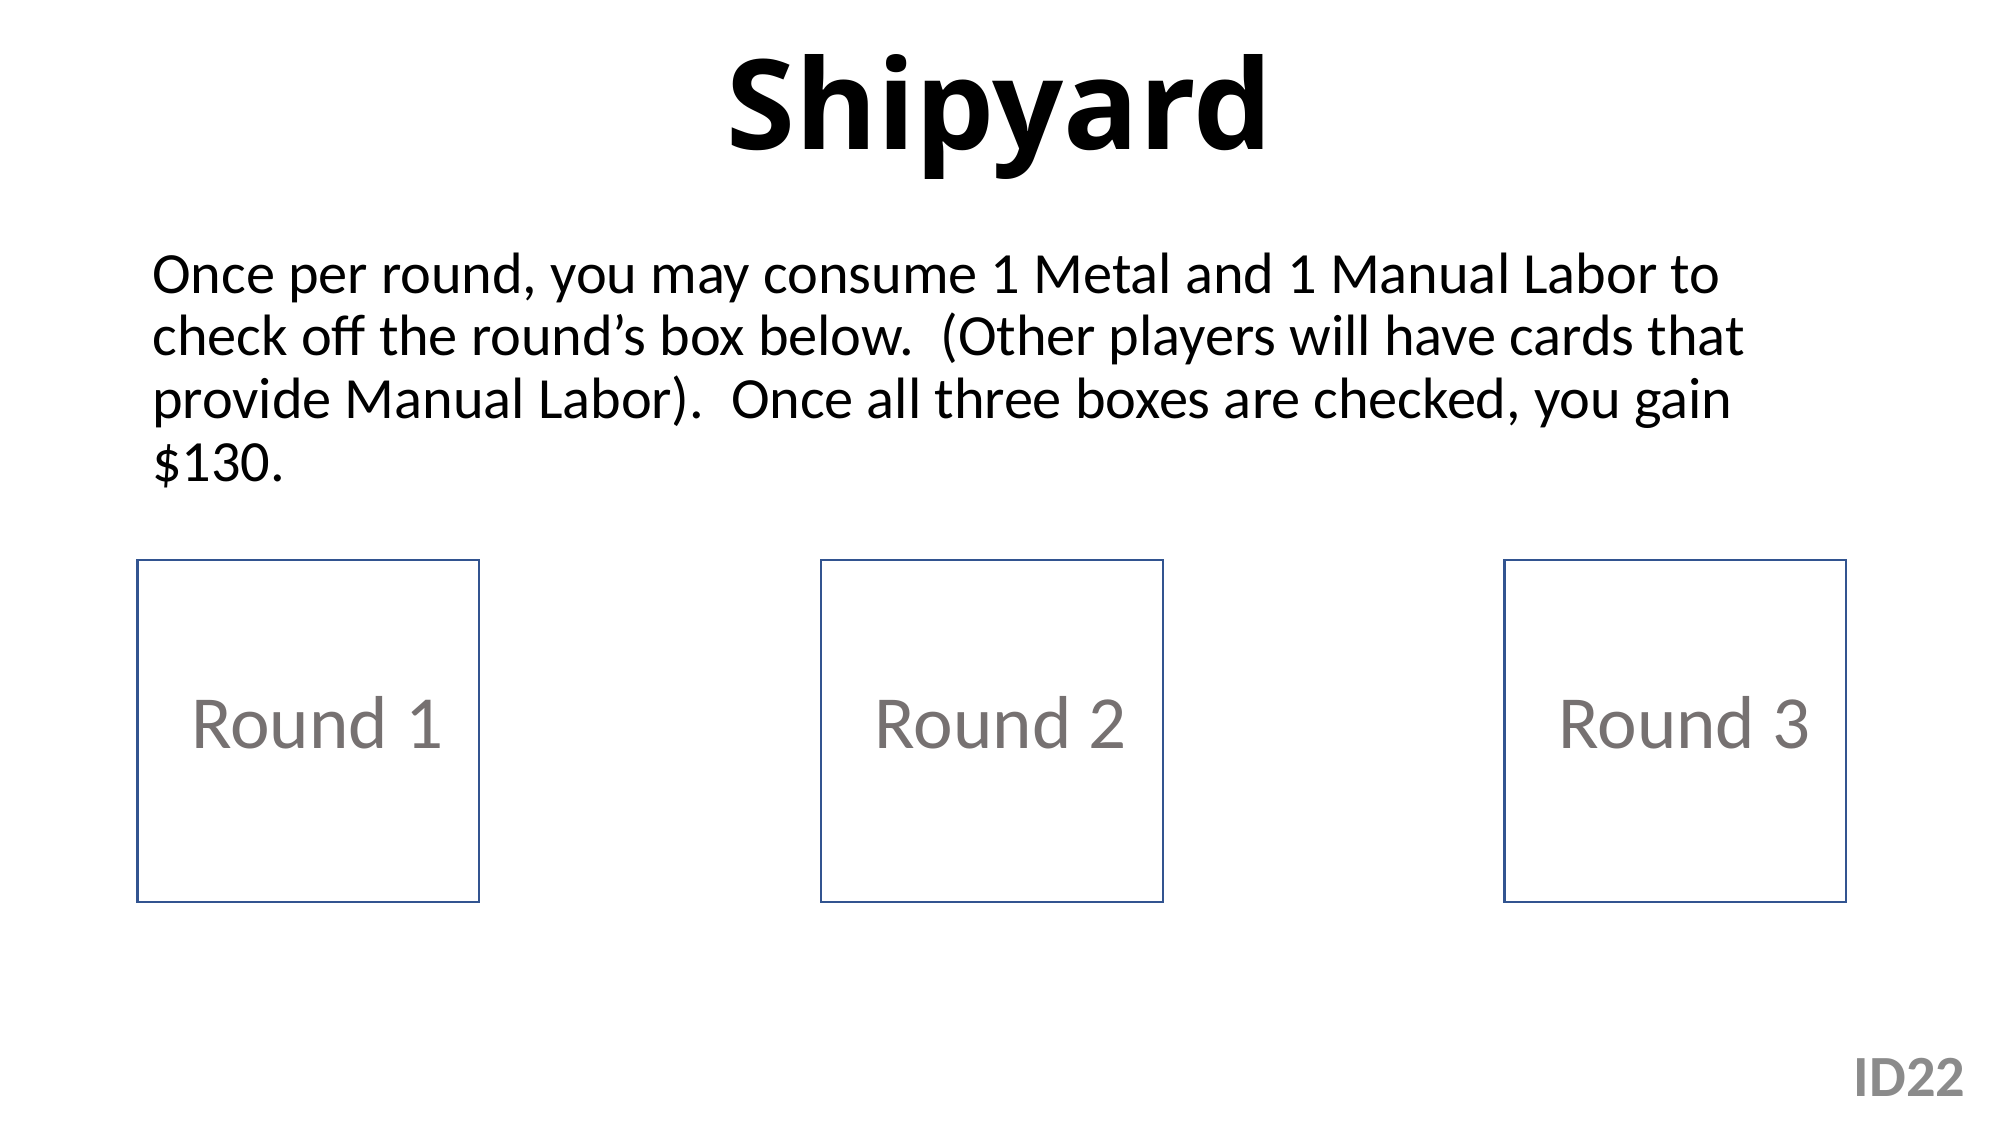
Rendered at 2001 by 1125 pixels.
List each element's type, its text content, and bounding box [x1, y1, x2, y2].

text_box Round 1 [176, 666, 480, 771]
slide_number 22 [1530, 1042, 1981, 1103]
text_box Round 3 [1543, 666, 1847, 771]
text_box [136, 559, 480, 903]
text_box Round 2 [860, 666, 1163, 771]
list Once per round, you may consume 1 Metal and 1 Manual Labor to check off the round’s box below. (Other players will have cards that provide Manual Labor). Once all three boxes are checked, you gain $130. [137, 235, 1863, 531]
text_box [1503, 559, 1847, 903]
text_box [820, 559, 1164, 903]
title Shipyard [137, 0, 1863, 218]
